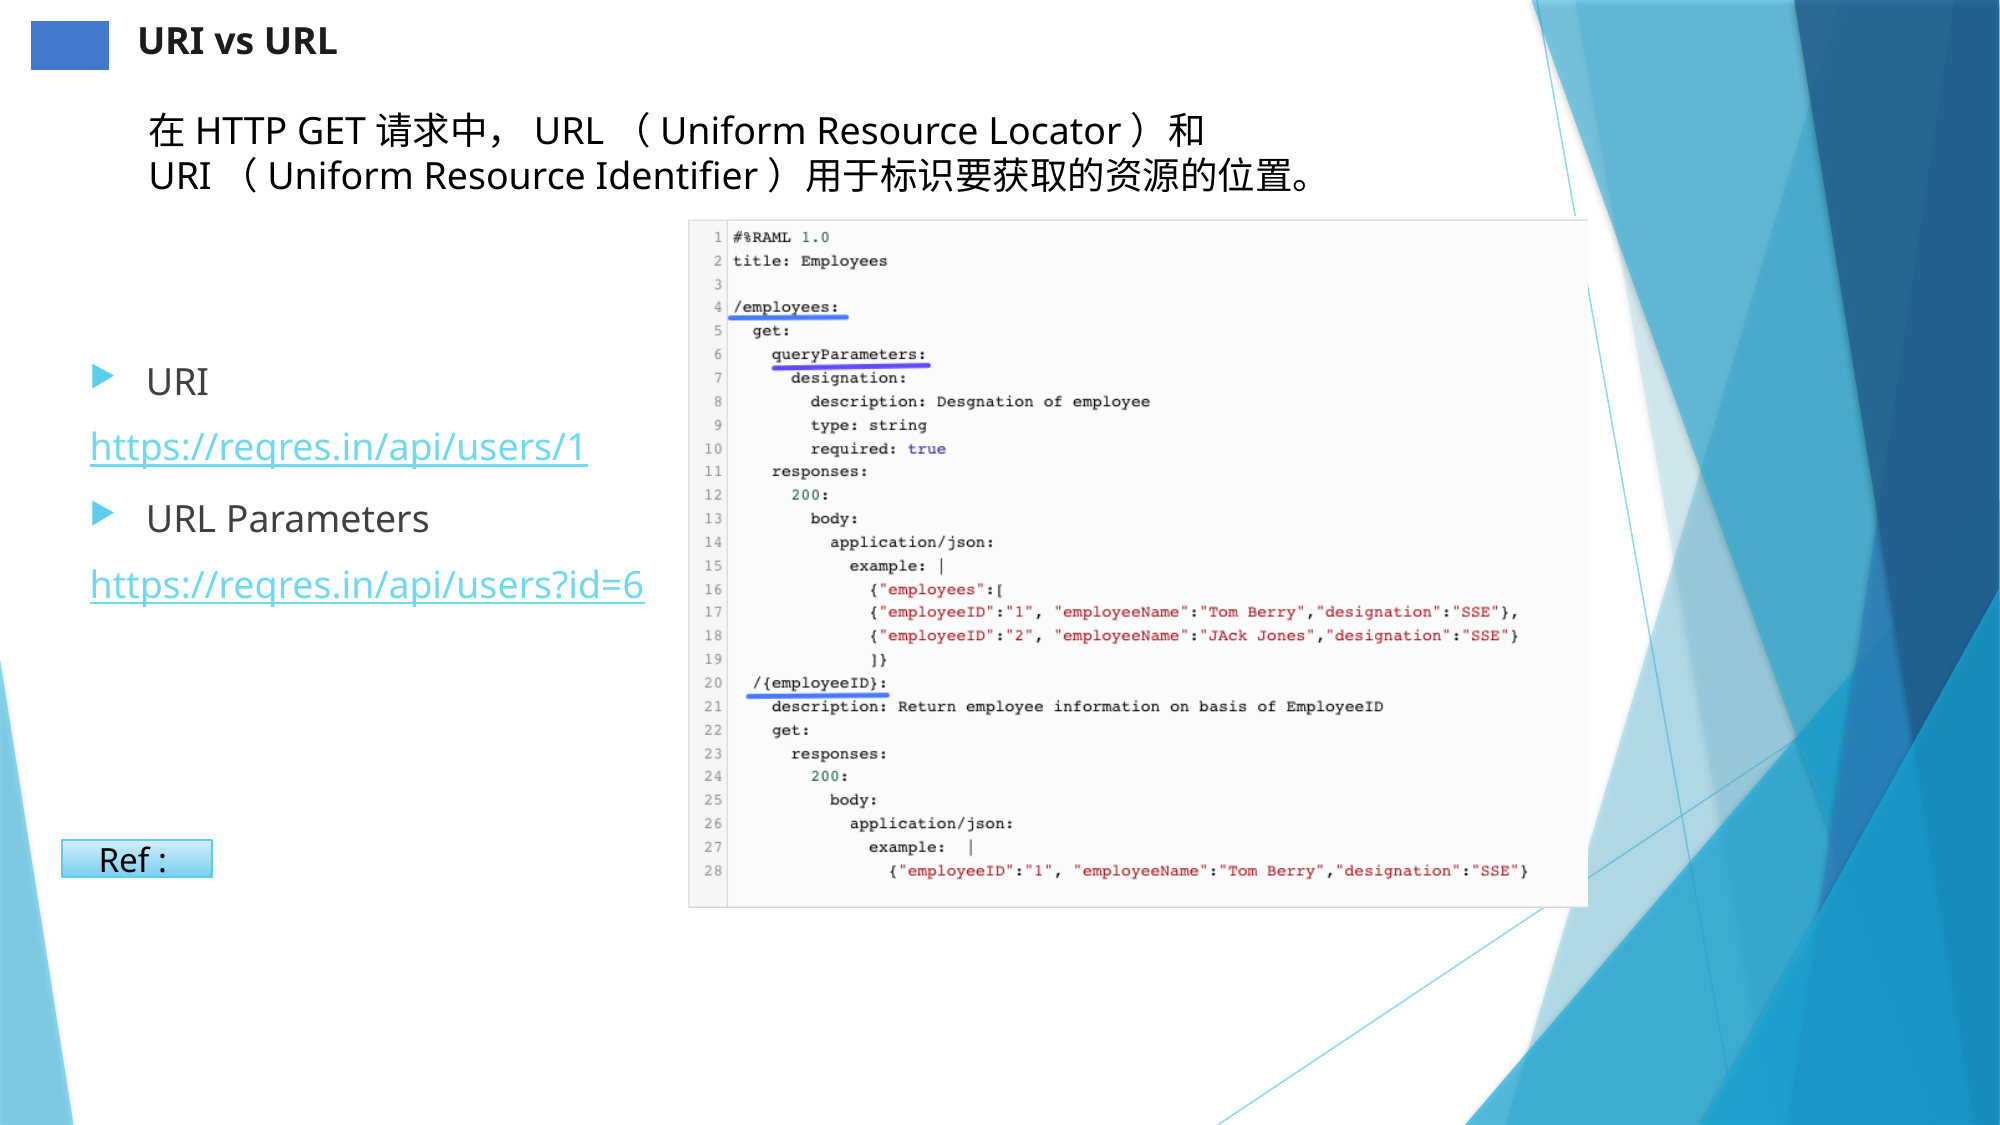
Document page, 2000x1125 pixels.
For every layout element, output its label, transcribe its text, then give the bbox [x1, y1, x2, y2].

list URI https://reqres.in/api/users/1 URL Parameters https://reqres.in/api/users?id=6 [74, 350, 681, 778]
text_box [30, 20, 110, 71]
text_box URI vs URL [137, 24, 869, 70]
text_box Ref : [61, 839, 213, 878]
picture [686, 216, 1588, 909]
text_box 在HTTP GET请求中，URL（Uniform Resource Locator）和URI（Uniform Resource Identifier）用于标识要获取的资源的位置。 [133, 99, 1400, 205]
